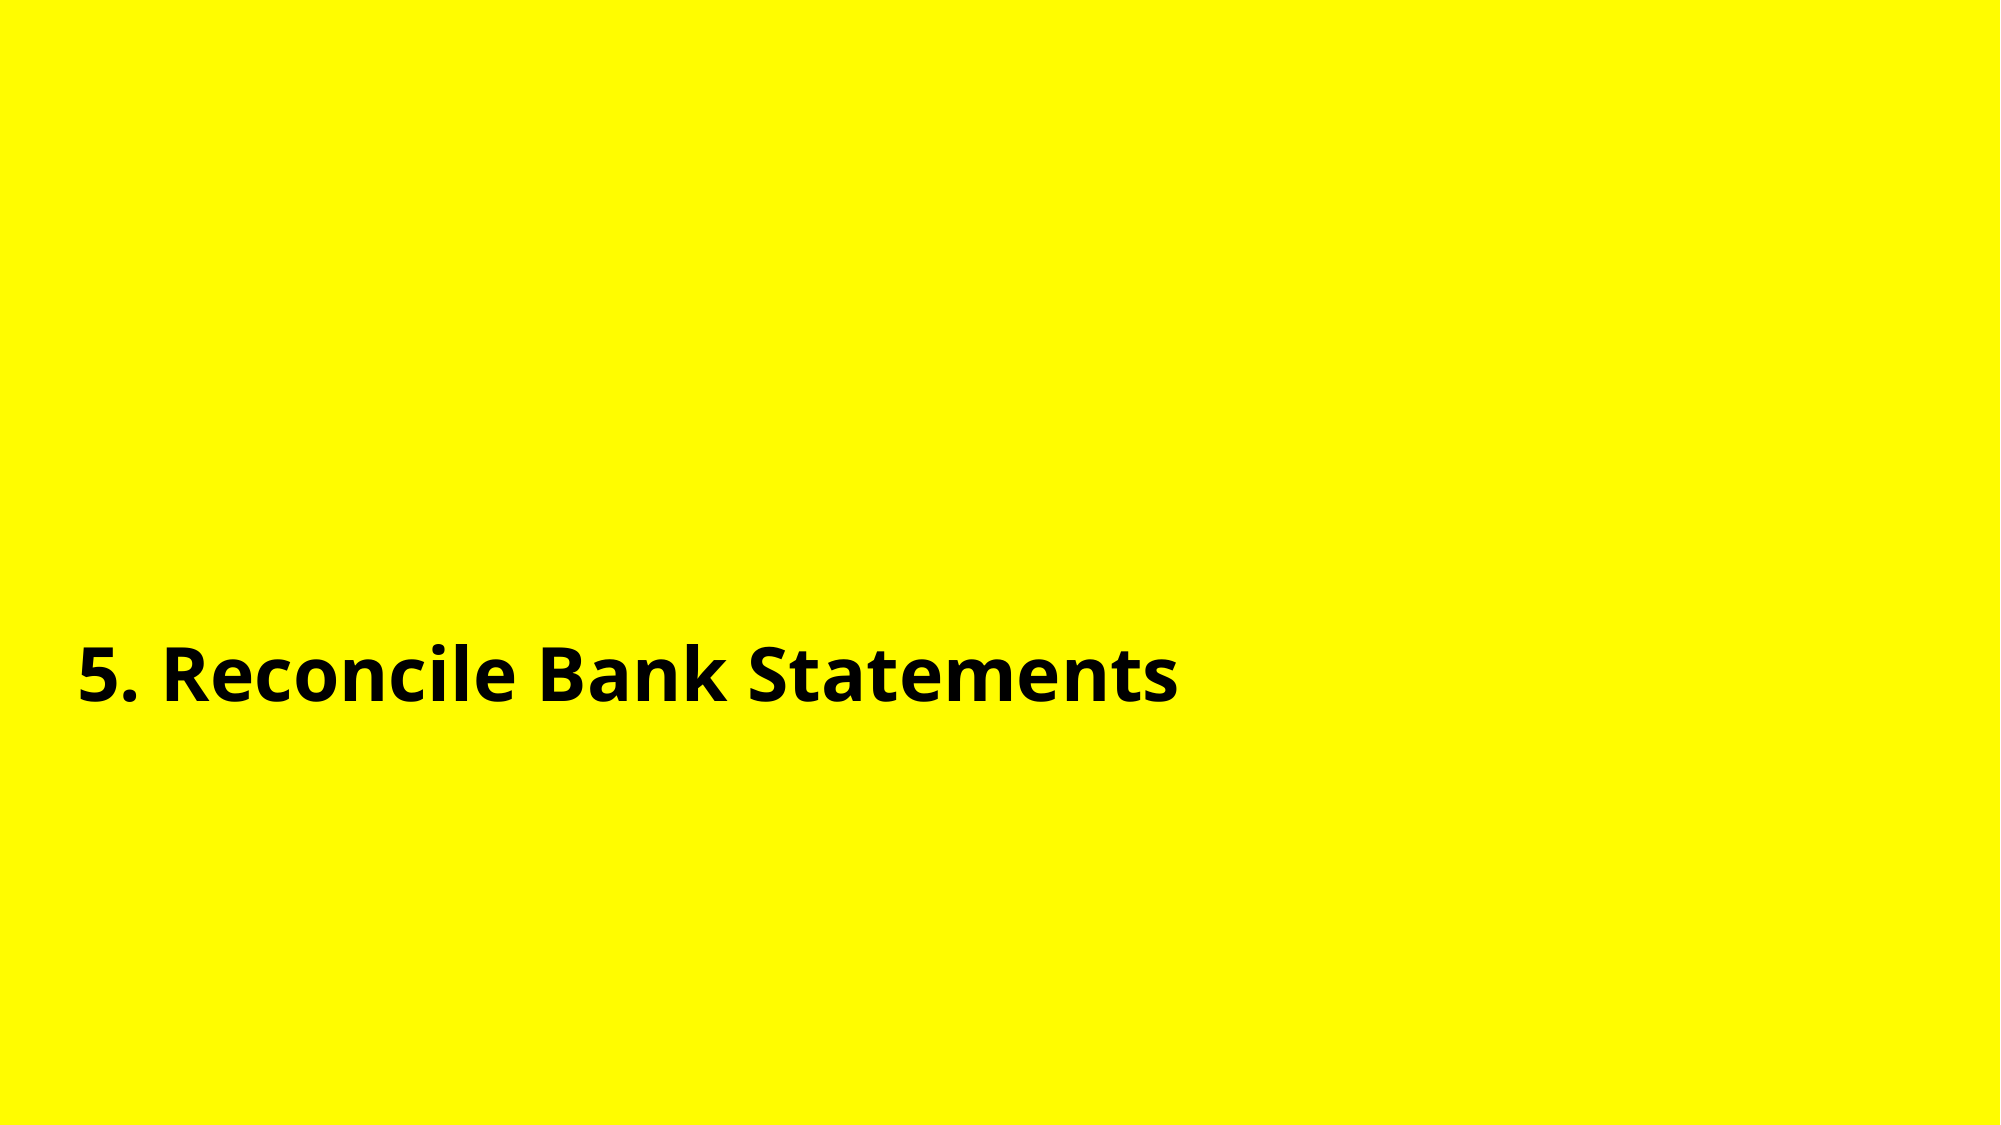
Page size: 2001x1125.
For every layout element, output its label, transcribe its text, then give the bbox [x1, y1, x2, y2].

text_box 5. Reconcile Bank Statements [77, 640, 1855, 717]
